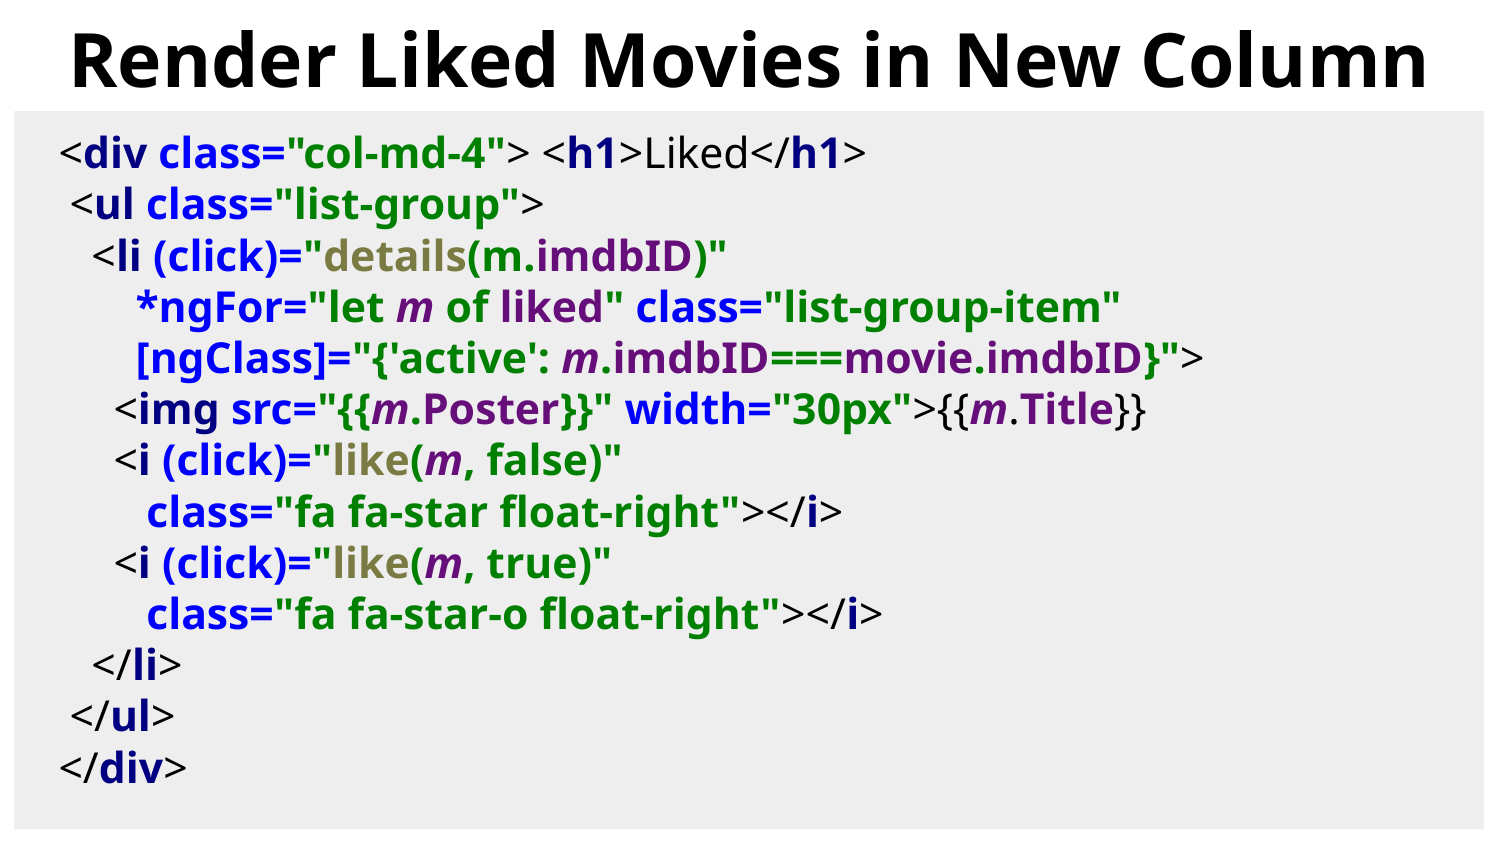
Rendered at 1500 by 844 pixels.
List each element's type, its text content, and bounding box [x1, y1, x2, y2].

text_box <div class="col-md-4"> <h1>Liked</h1> <ul class="list-group"> <li (click)="details(m.imdbID)" *ngFor="let m of liked" class="list-group-item" [ngClass]="{'active': m.imdbID===movie.imdbID}"> <img src="{{m.Poster}}" width="30px">{{m.Title}} <i (click)="like(m, false)" class="fa fa-star float-right"></i> <i (click)="like(m, true)" class="fa fa-star-o float-right"></i> </li> </ul> </div> [14, 111, 1484, 830]
title Render Liked Movies in New Column [0, 0, 1500, 112]
